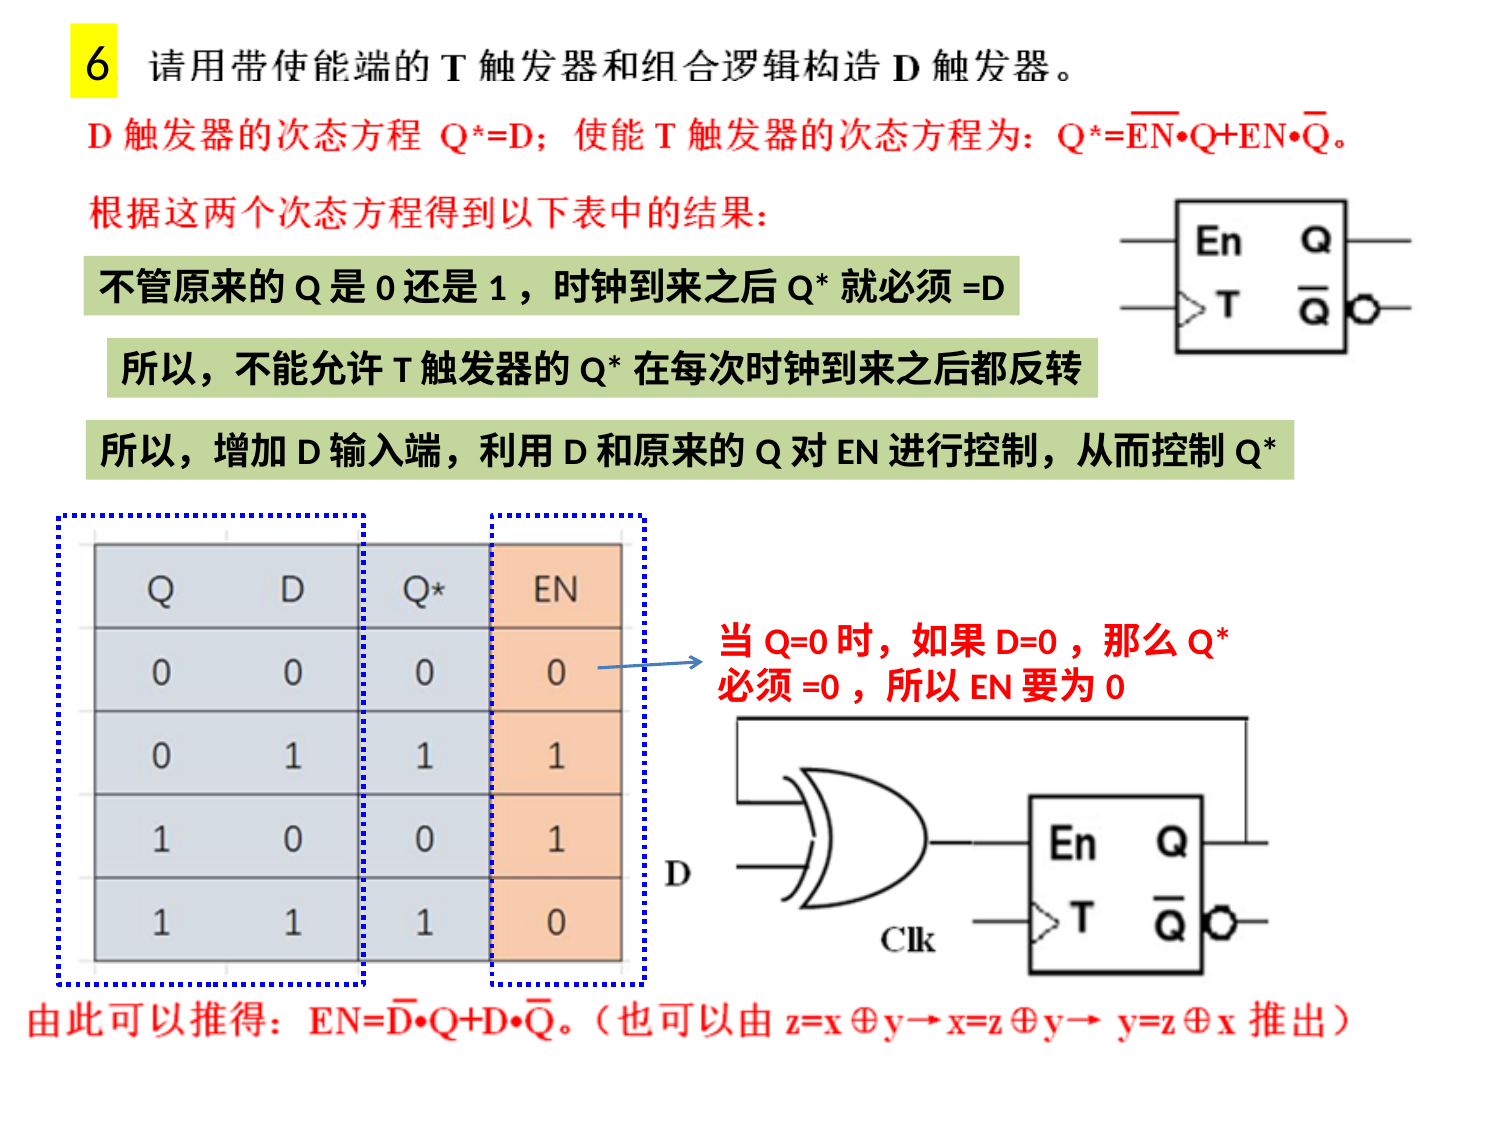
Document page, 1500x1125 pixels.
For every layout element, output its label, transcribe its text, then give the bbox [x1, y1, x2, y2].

text_box 所以，不能允许T触发器的Q*在每次时钟到来之后都反转 [107, 337, 1099, 398]
text_box 所以，增加D输入端，利用D和原来的Q对EN进行控制，从而控制Q* [85, 419, 1295, 480]
picture [0, 491, 1384, 1067]
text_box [597, 662, 704, 669]
picture [46, 23, 1441, 376]
text_box 不管原来的Q是0还是1，时钟到来之后Q*就必须=D [83, 255, 1020, 316]
